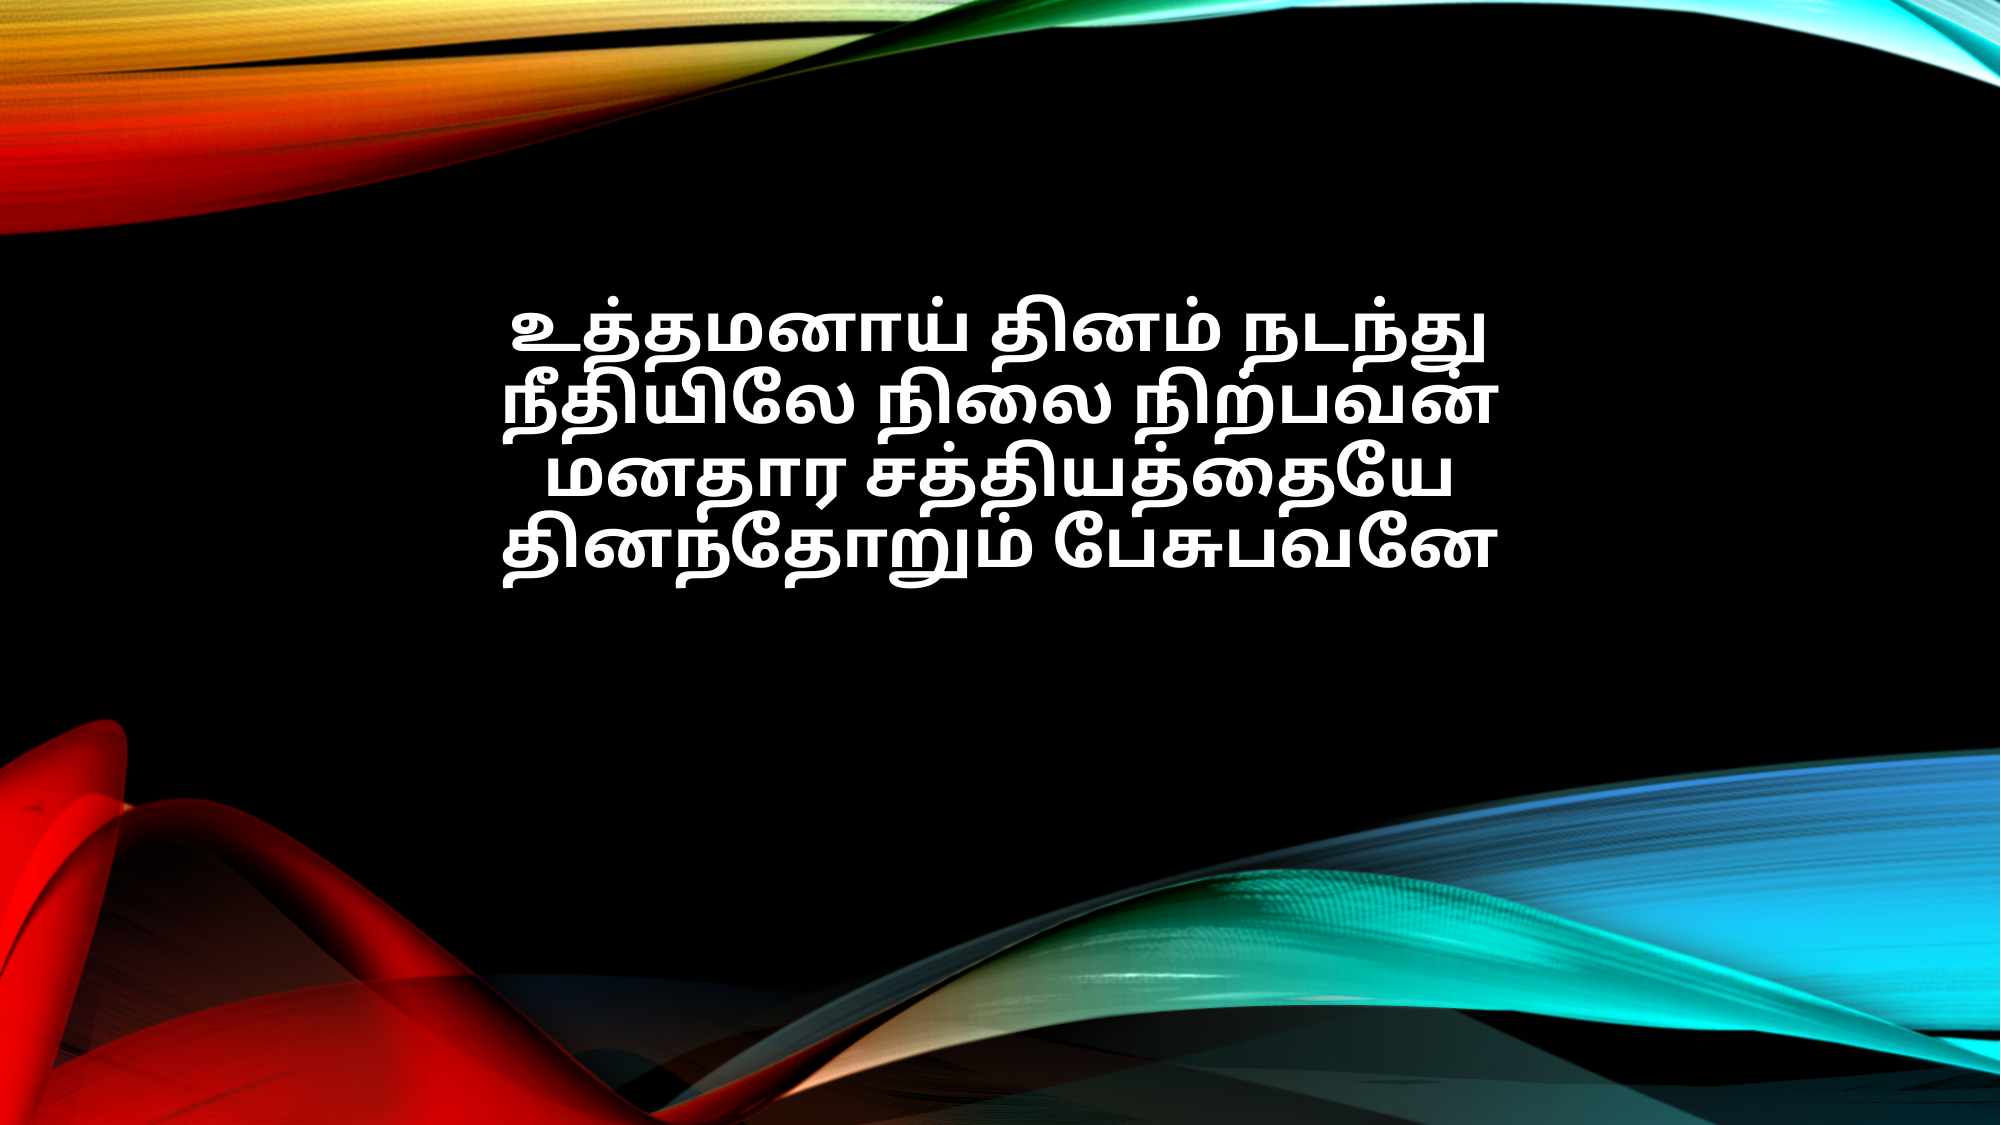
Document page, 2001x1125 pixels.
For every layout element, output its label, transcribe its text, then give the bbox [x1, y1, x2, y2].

subtitle உத்தமனாய் தினம் நடந்து நீதியிலே நிலை நிற்பவன் மனதார சத்தியத்தையே தினந்தோறும் பேசுபவனே [0, 0, 2000, 1125]
